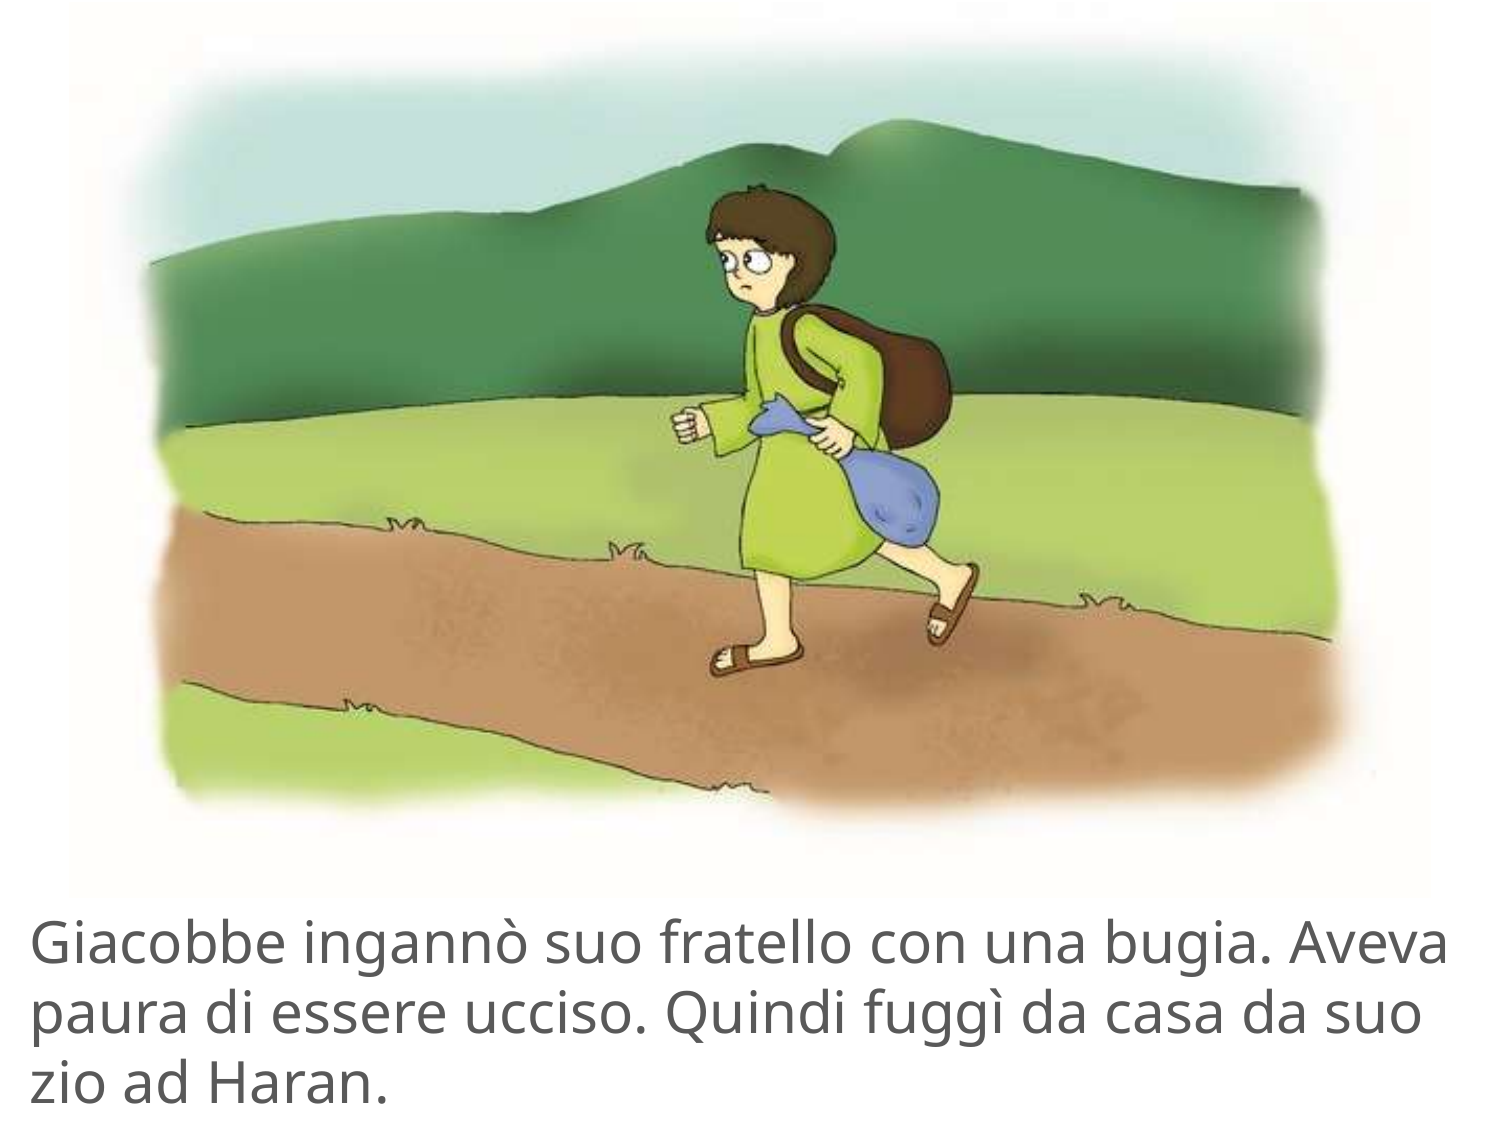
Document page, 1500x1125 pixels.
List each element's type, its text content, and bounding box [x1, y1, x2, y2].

text_box Giacobbe ingannò suo fratello con una bugia. Aveva paura di essere ucciso. Quindi fuggì da casa da suo zio ad Haran. [14, 897, 1486, 1123]
picture [69, 1, 1431, 899]
